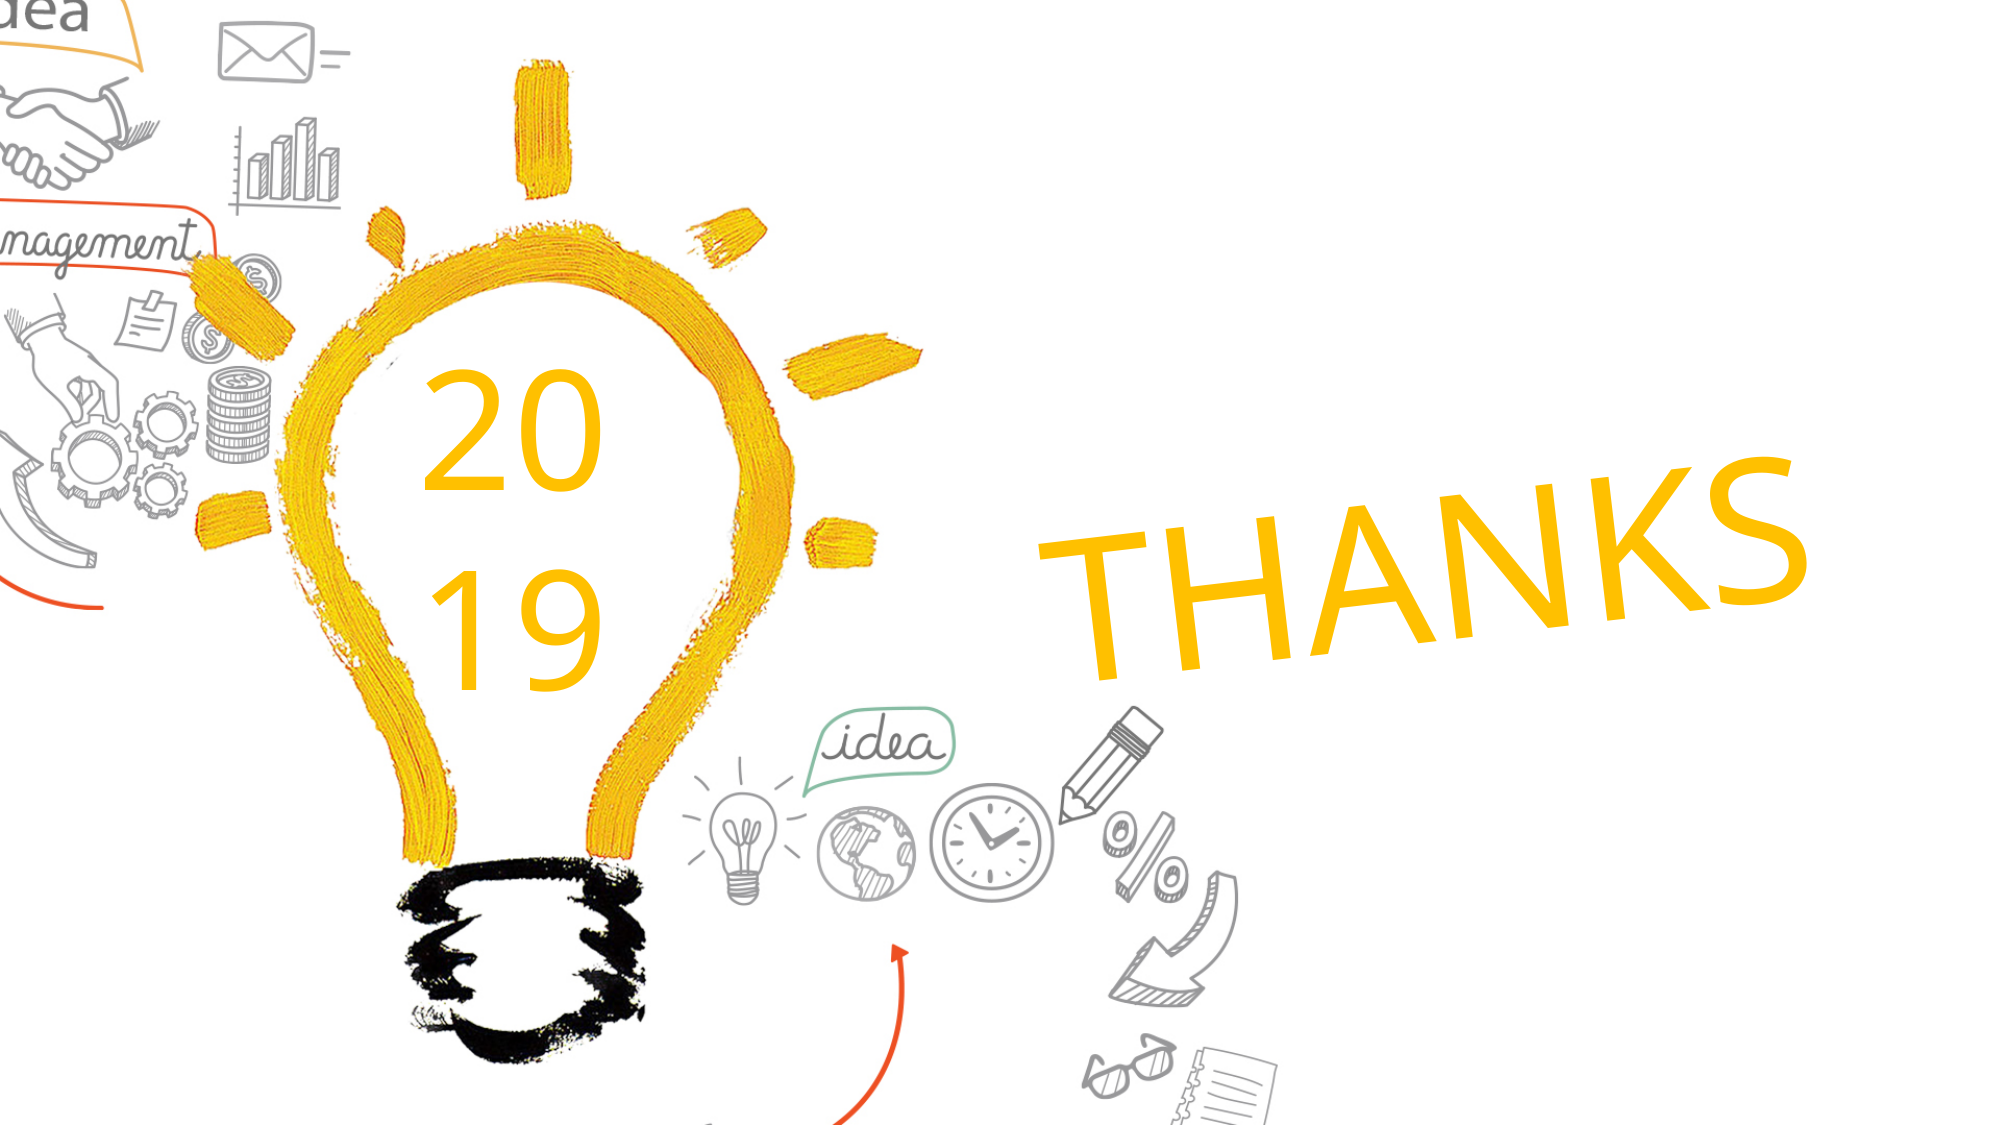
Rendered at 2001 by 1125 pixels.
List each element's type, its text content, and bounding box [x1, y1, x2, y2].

text_box THANKS [899, 373, 1956, 749]
picture [0, 0, 2001, 1125]
text_box 2019 [390, 316, 636, 732]
